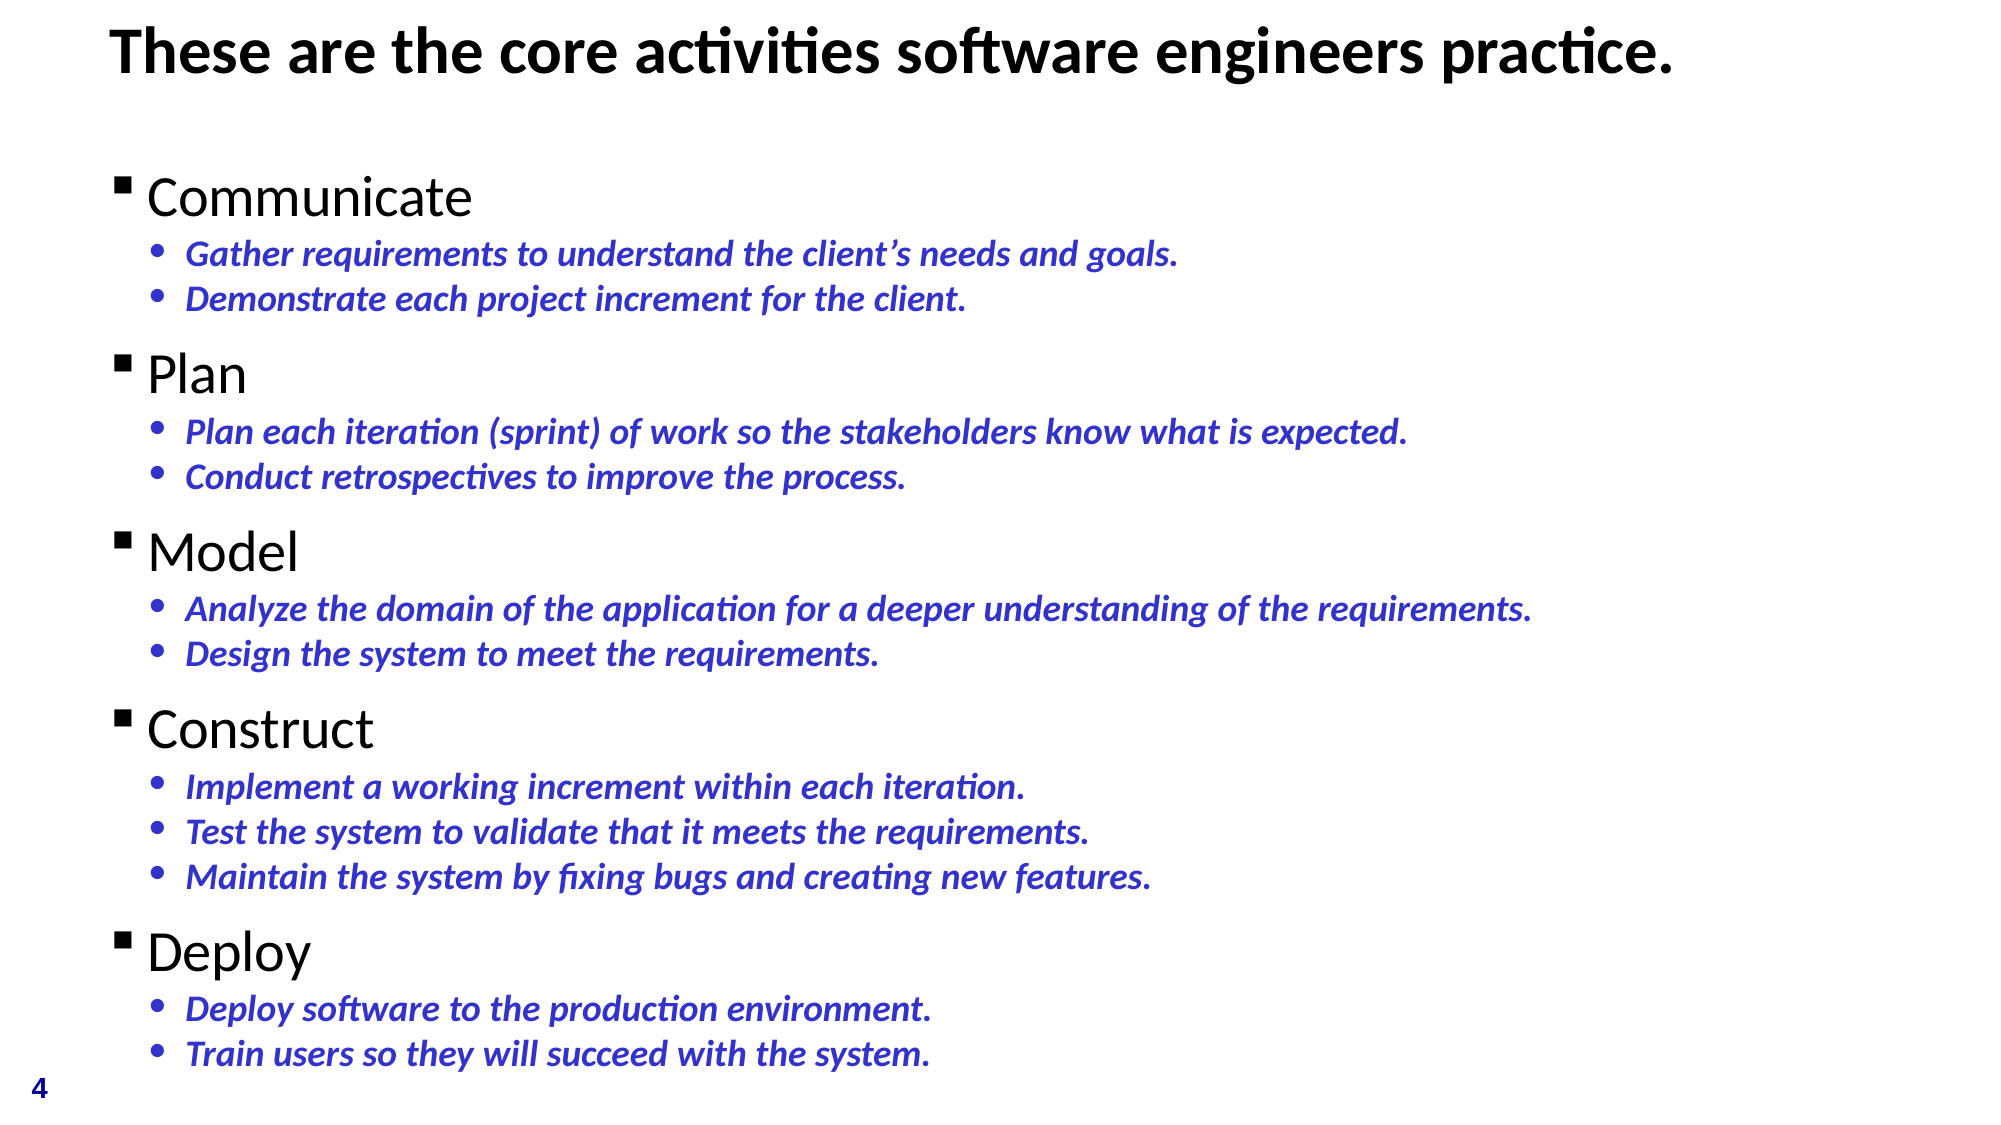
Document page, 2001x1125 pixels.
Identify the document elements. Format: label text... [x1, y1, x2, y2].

title These are the core activities software engineers practice. [107, 4, 1696, 195]
slide_number 4 [25, 1069, 57, 1125]
text_box Communicate Gather requirements to understand the client’s needs and goals. Demonstrate each project increment for the client. Plan Plan each iteration (sprint) of work so the stakeholders know what is expected. Conduct retrospectives to improve the process. Model Analyze the domain of the application for a deeper understanding of the requirements. Design the system to meet the requirements. Construct Implement a working increment within each iteration. Test the system to validate that it meets the requirements. Maintain the system by fixing bugs and creating new features. Deploy Deploy software to the production environment. Train users so they will succeed with the system. [107, 155, 1542, 1075]
